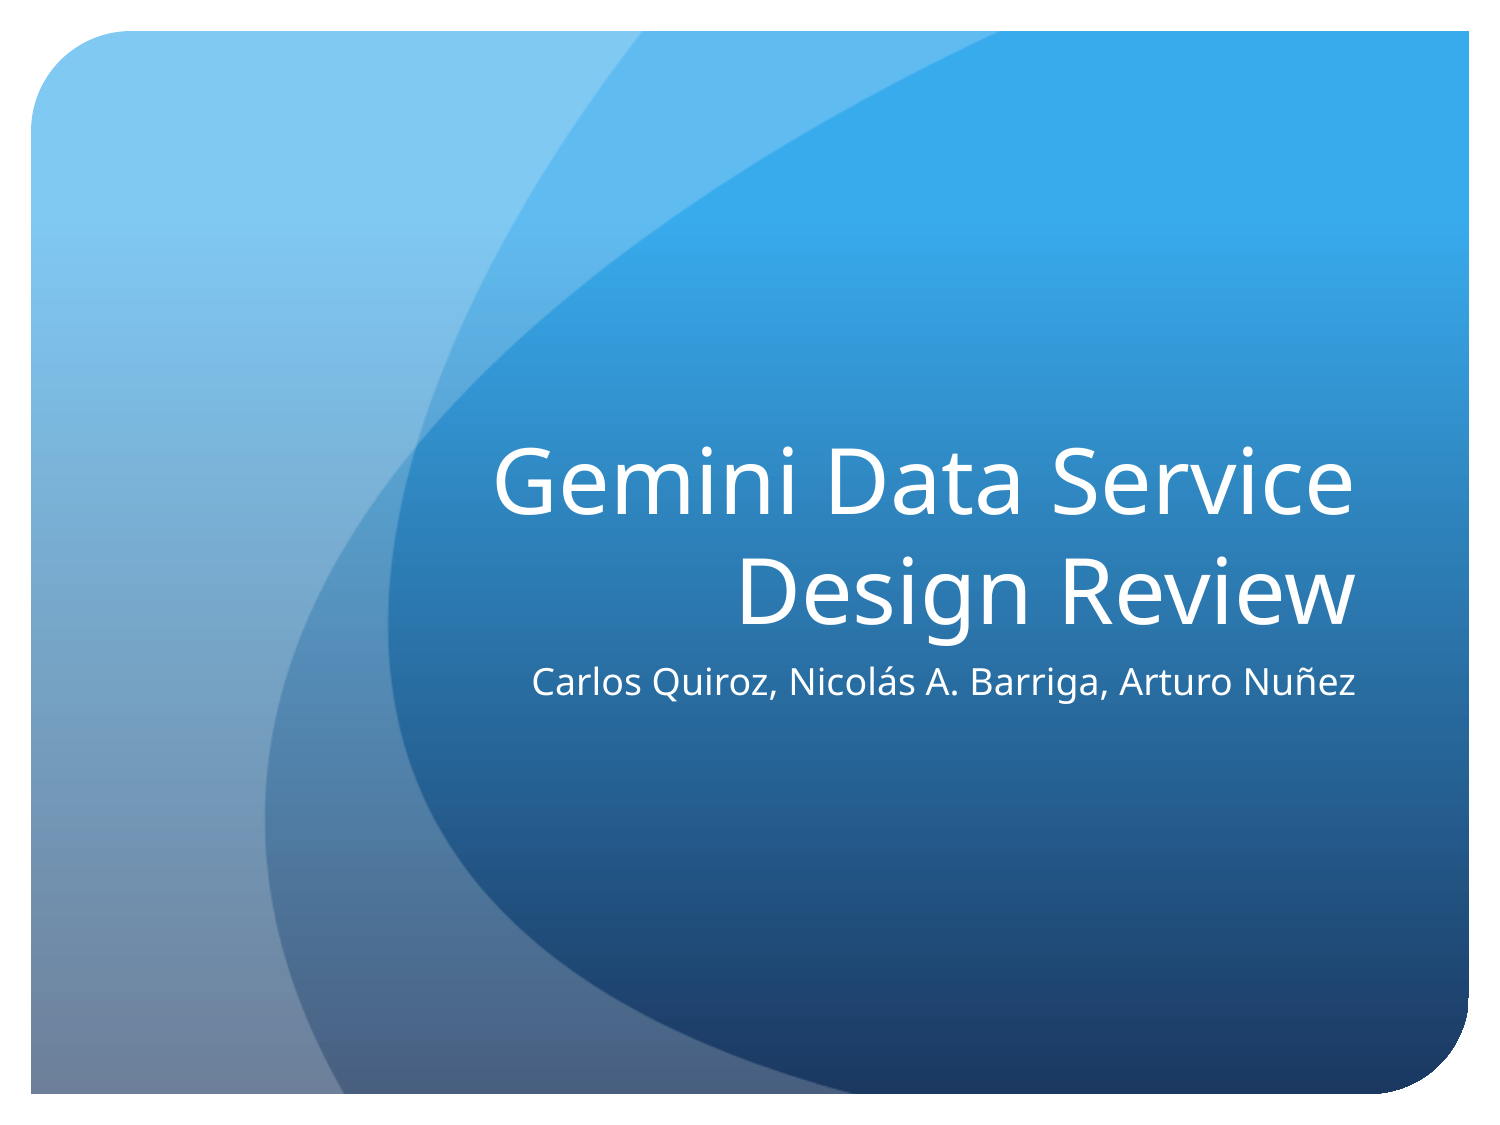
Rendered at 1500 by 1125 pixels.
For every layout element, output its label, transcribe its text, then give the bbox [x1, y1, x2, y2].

picture [25, 30, 1474, 1095]
subtitle Carlos Quiroz, Nicolás A. Barriga, Arturo Nuñez [262, 650, 1372, 939]
title Gemini Data Service Design Review [262, 408, 1372, 650]
